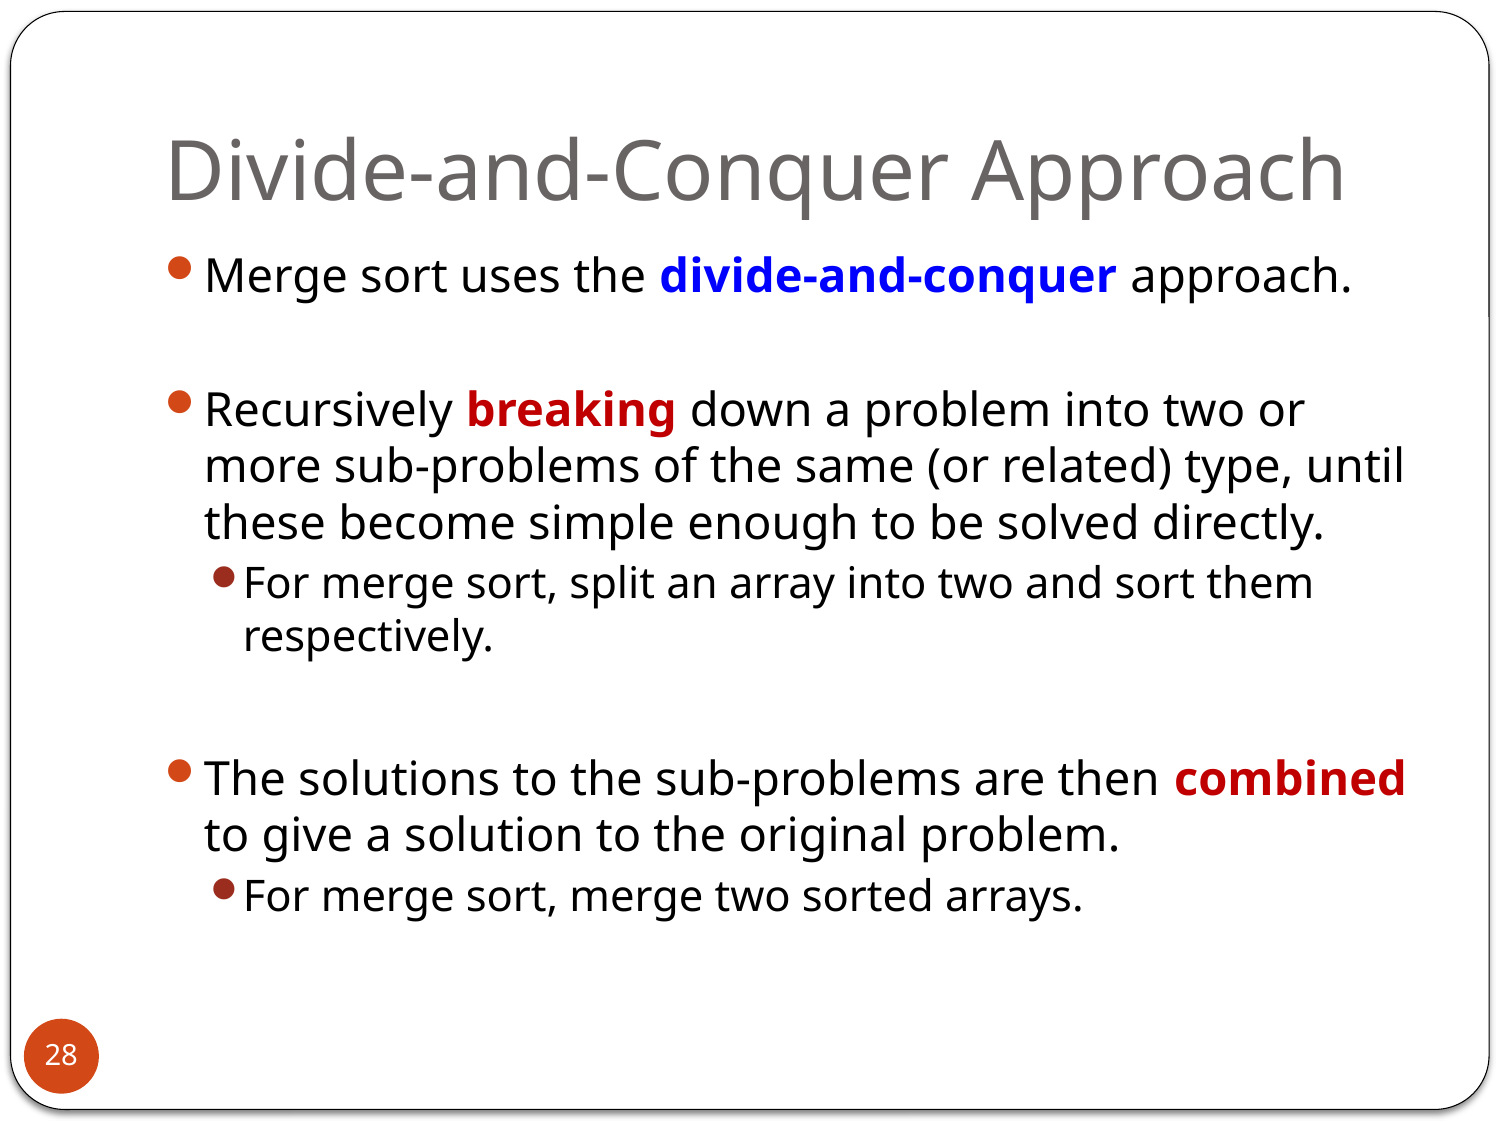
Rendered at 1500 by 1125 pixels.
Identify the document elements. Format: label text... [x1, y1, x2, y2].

title Divide-and-Conquer Approach [150, 45, 1425, 233]
list Merge sort uses the divide-and-conquer approach. Recursively breaking down a problem into two or more sub-problems of the same (or related) type, until these become simple enough to be solved directly. For merge sort, split an array into two and sort them respectively. The solutions to the sub-problems are then combined to give a solution to the original problem. For merge sort, merge two sorted arrays. [150, 237, 1425, 988]
slide_number 28 [23, 1018, 99, 1094]
